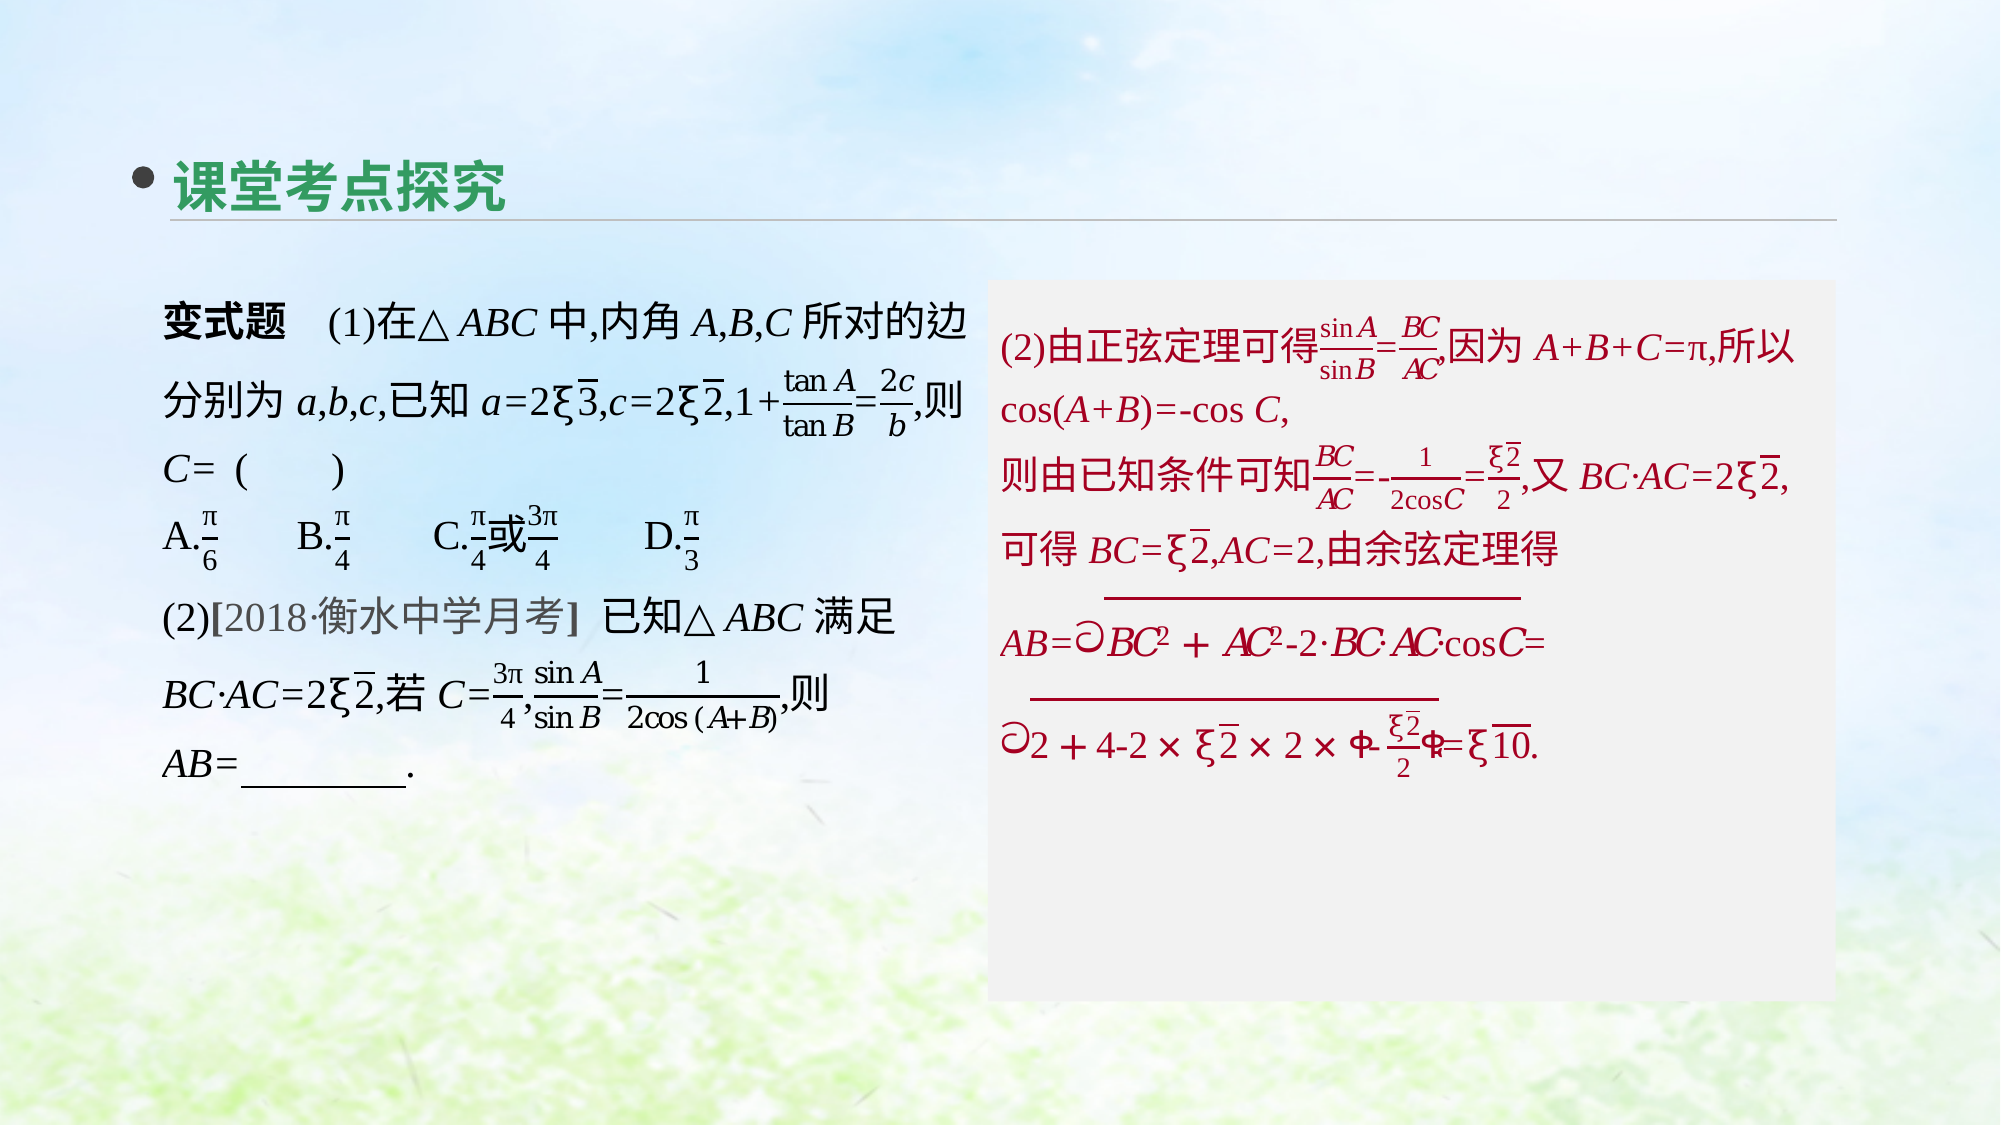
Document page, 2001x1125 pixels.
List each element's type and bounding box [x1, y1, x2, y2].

text_box [133, 144, 1837, 228]
picture [0, 0, 2001, 1125]
text_box [161, 279, 977, 936]
text_box [986, 278, 1838, 1003]
text_box [1000, 307, 1799, 837]
